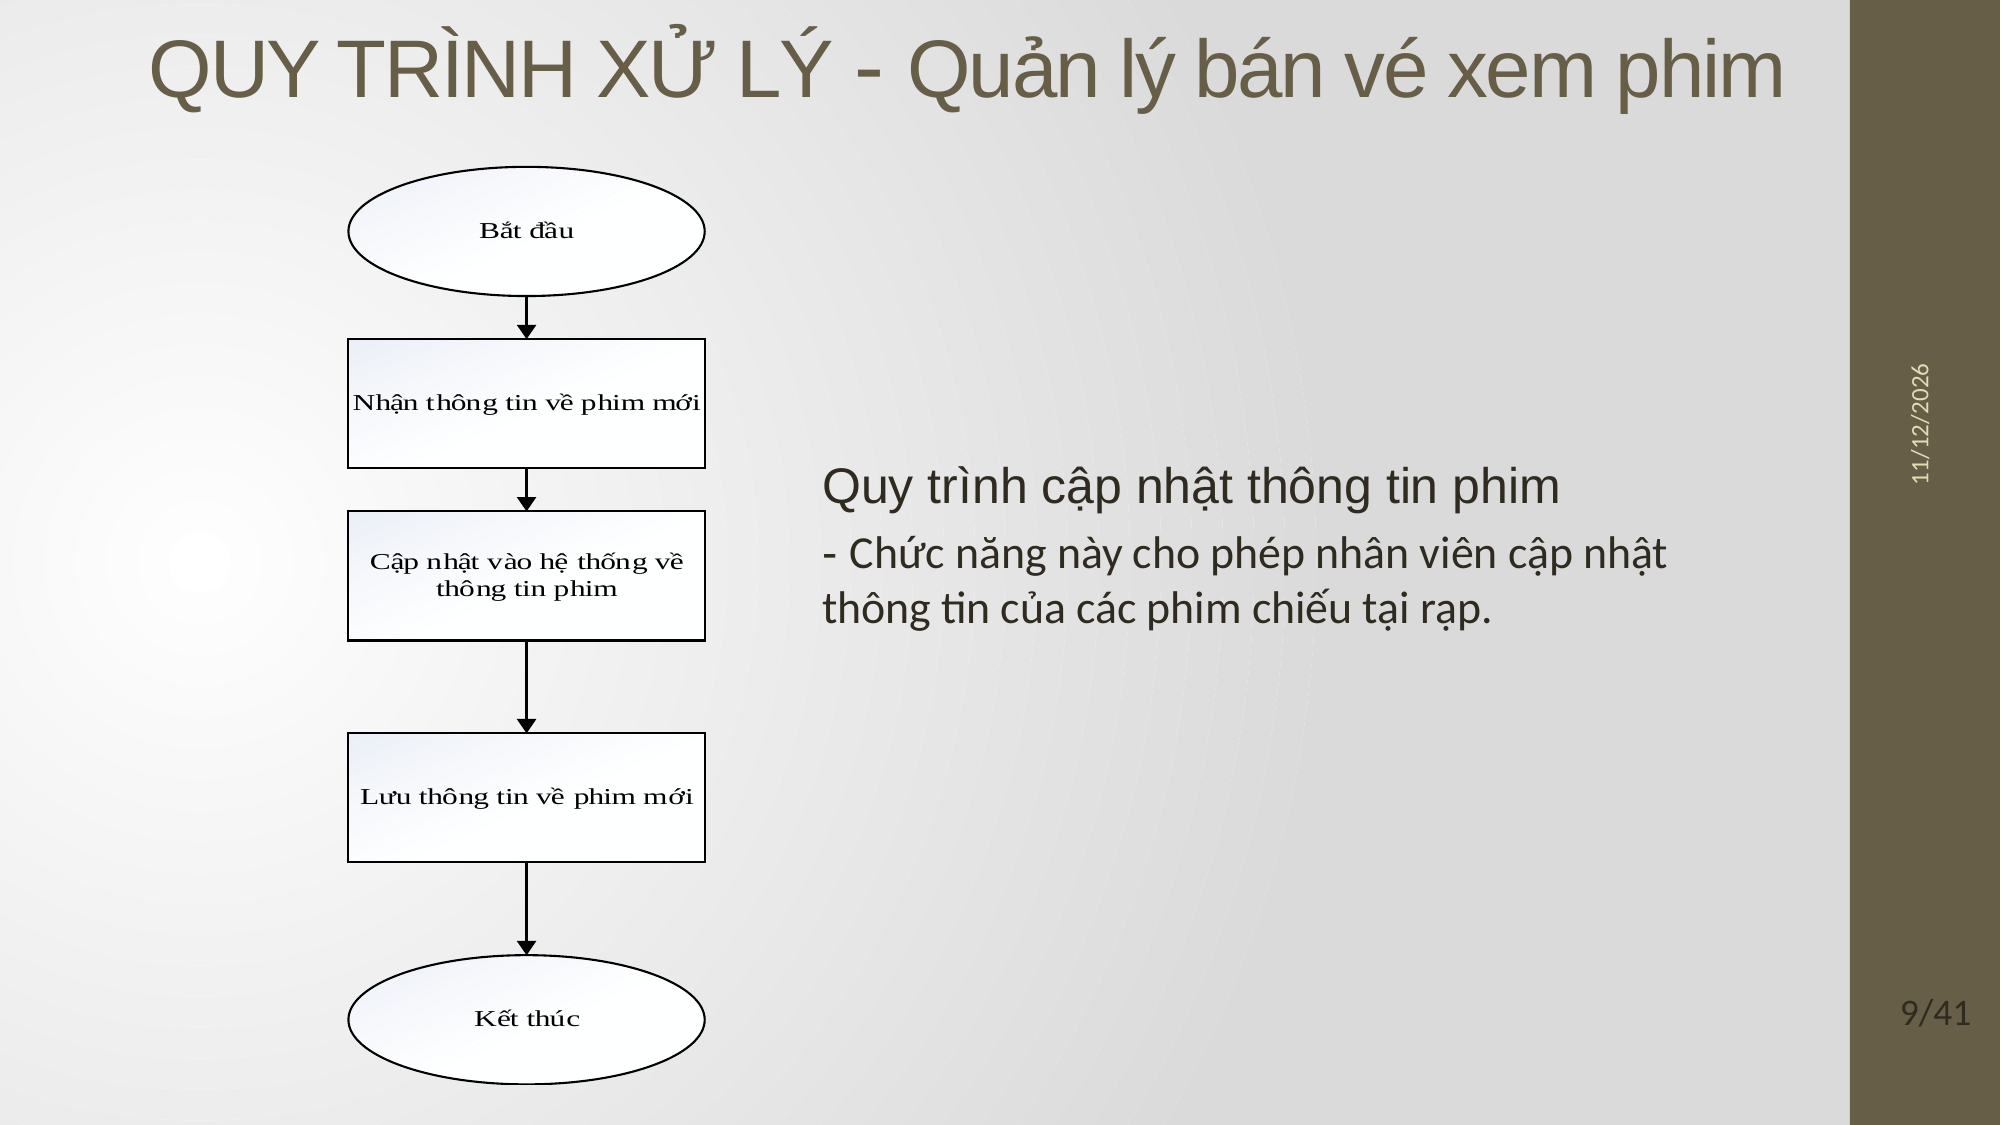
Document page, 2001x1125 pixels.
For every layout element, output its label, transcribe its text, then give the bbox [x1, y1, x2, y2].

title QUY TRÌNH XỬ LÝ - Quản lý bán vé xem phim [133, 0, 1867, 124]
list Quy trình cập nhật thông tin phim - Chức năng này cho phép nhân viên cập nhật thông tin của các phim chiếu tại rạp. [807, 445, 1701, 1043]
picture [333, 163, 716, 1085]
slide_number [1878, 100, 1959, 501]
slide_number 9/41 [1850, 966, 1987, 1055]
